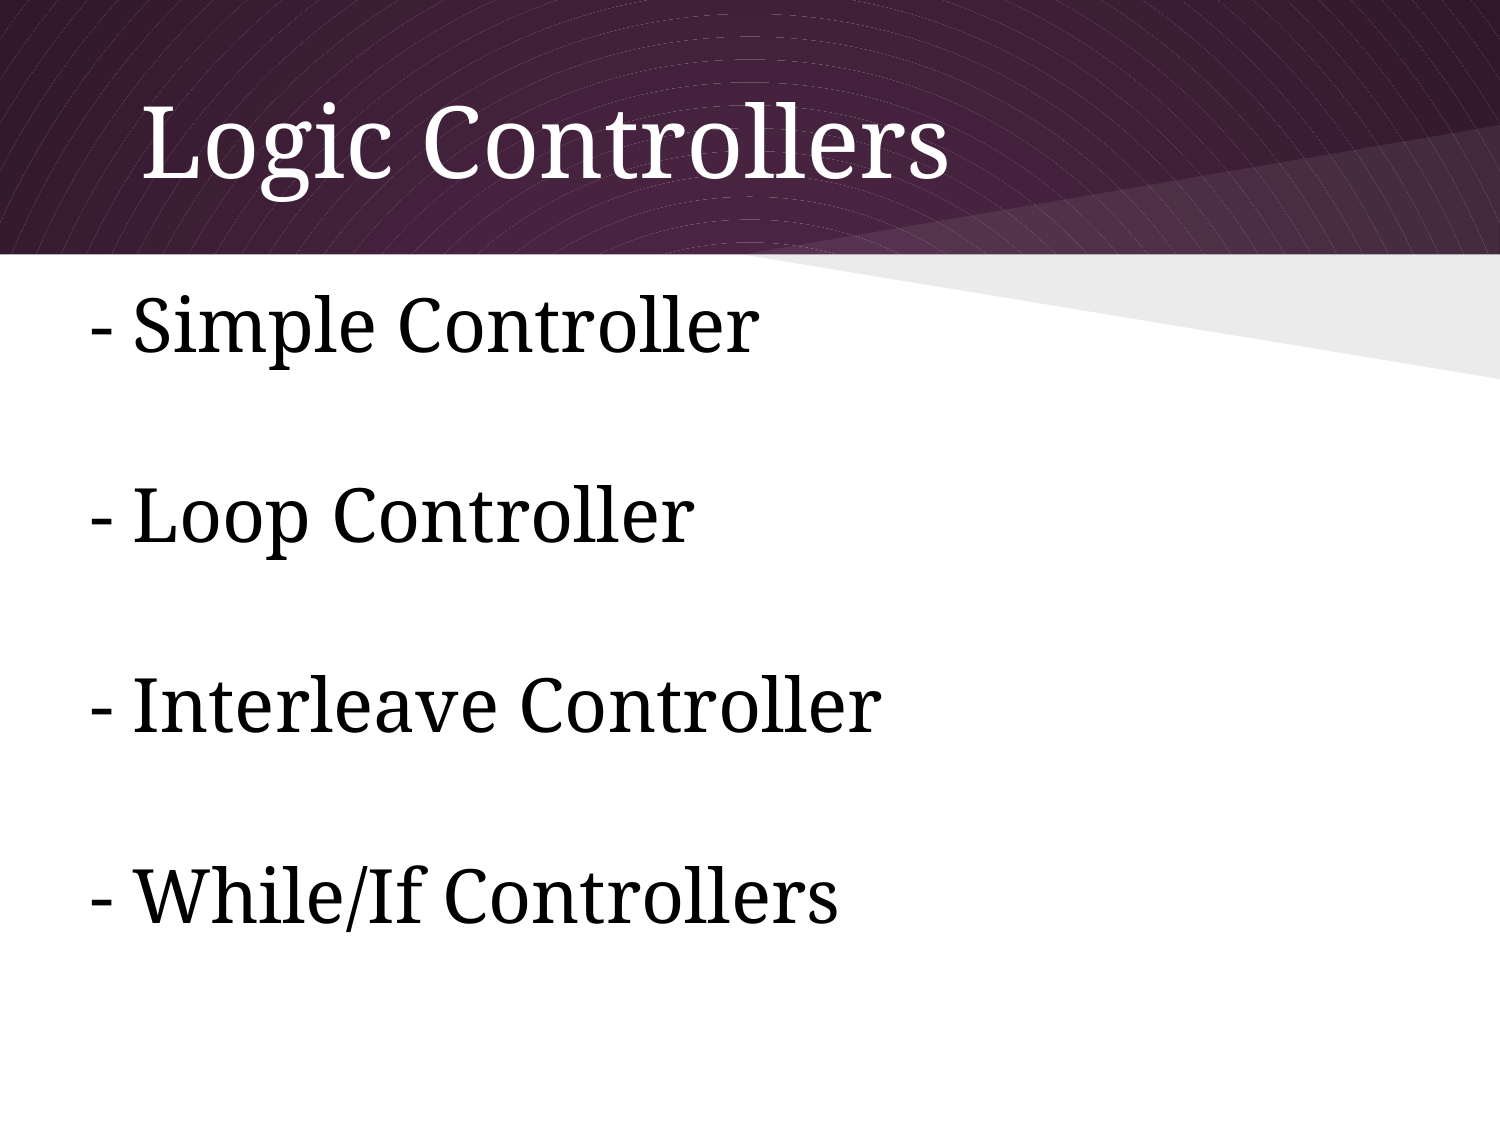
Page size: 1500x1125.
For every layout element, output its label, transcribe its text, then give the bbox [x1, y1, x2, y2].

title Logic Controllers [75, 29, 1425, 248]
list - Simple Controller - Loop Controller - Interleave Controller - While/If Controllers [75, 262, 1425, 954]
